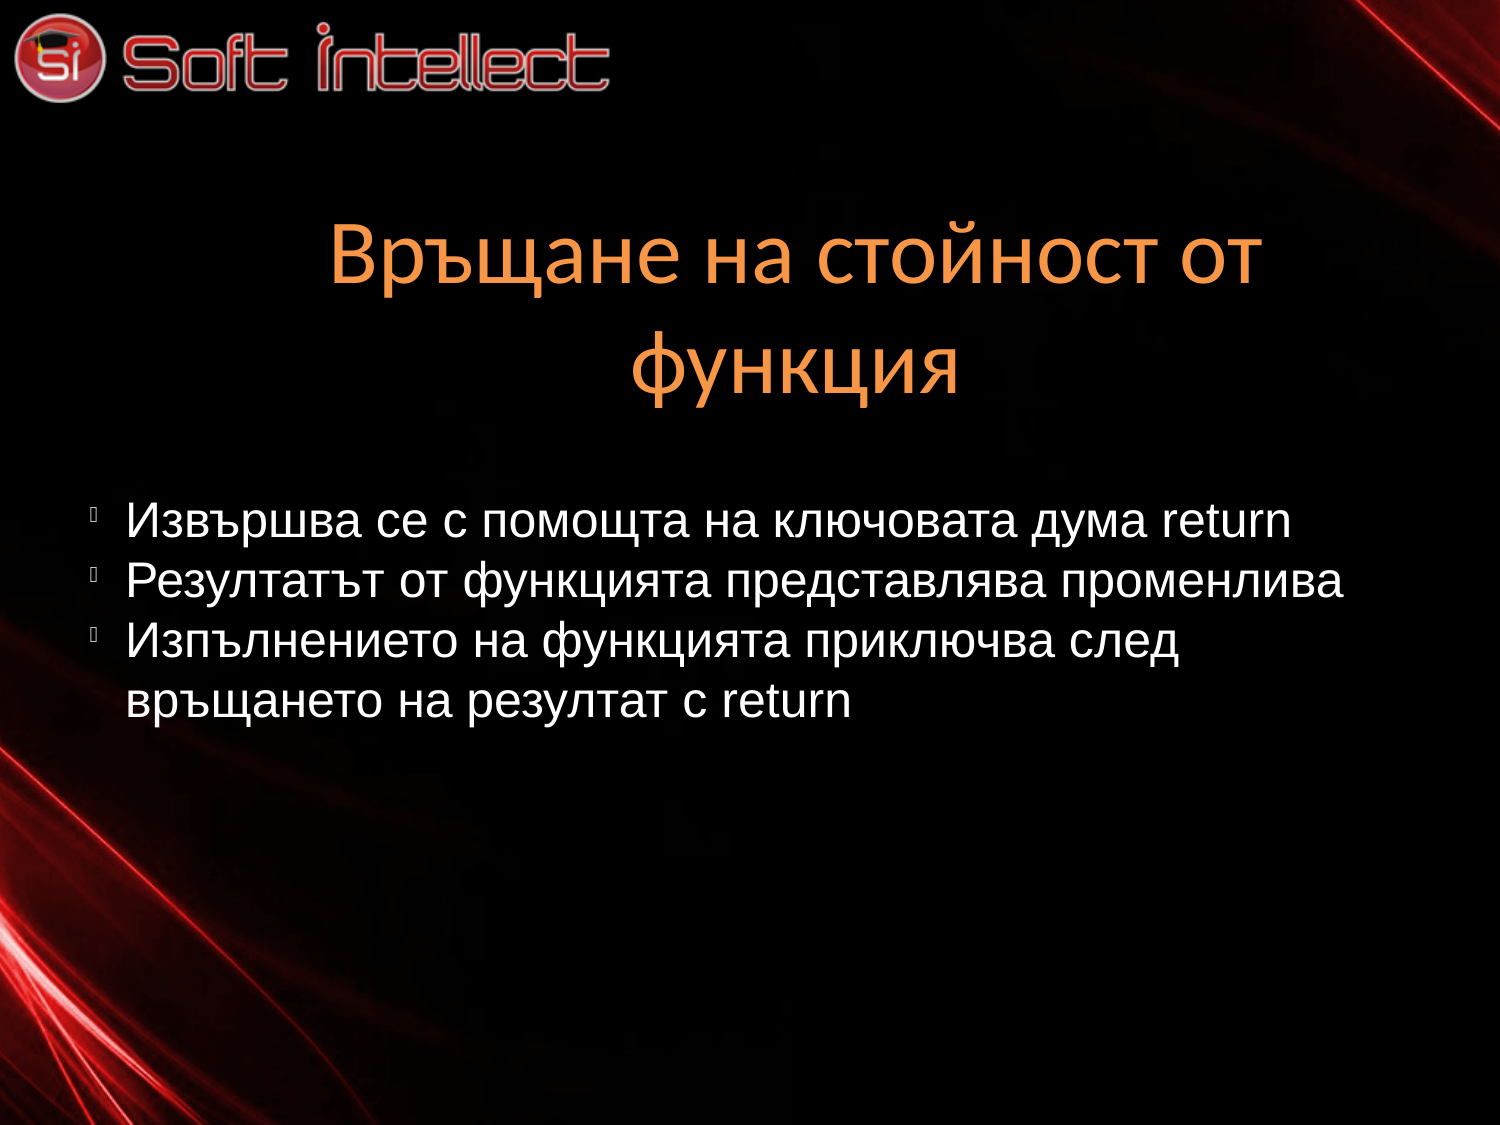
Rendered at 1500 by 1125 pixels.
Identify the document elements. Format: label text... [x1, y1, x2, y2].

text_box Връщане на стойност от функция [158, 181, 1434, 422]
text_box Извършва се с помощта на ключовата дума return Резултатът от функцията представлява променлива Изпълнението на функцията приключва след връщането на резултат с return [74, 479, 1425, 928]
picture [0, 0, 1500, 1125]
